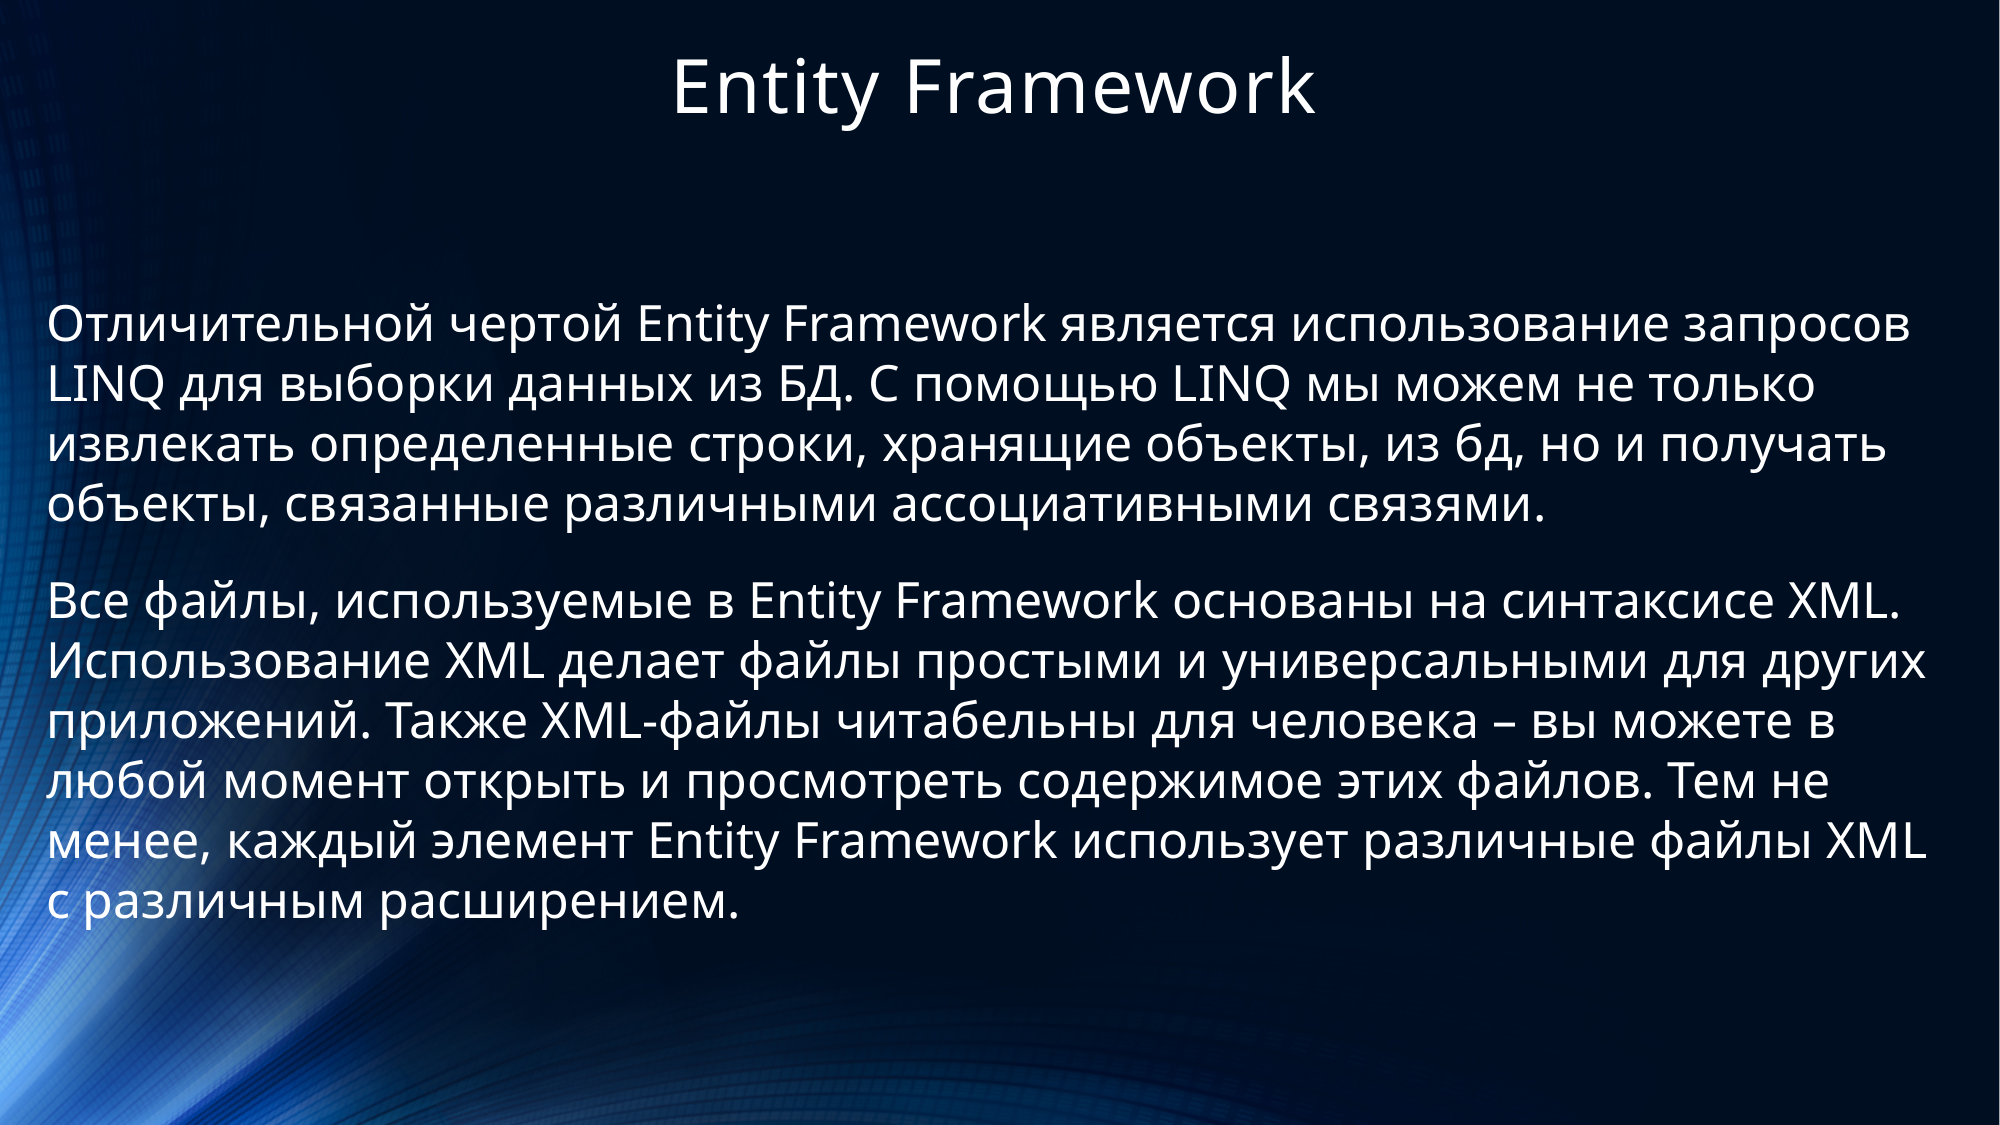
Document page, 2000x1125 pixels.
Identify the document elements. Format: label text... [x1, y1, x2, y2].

list Отличительной чертой Entity Framework является использование запросов LINQ для выборки данных из БД. С помощью LINQ мы можем не только извлекать определенные строки, хранящие объекты, из бд, но и получать объекты, связанные различными ассоциативными связями. Все файлы, используемые в Entity Framework основаны на синтаксисе XML. Использование XML делает файлы простыми и универсальными для других приложений. Также XML-файлы читабельны для человека – вы можете в любой момент открыть и просмотреть содержимое этих файлов. Тем не менее, каждый элемент Entity Framework использует различные файлы XML с различным расширением. [31, 137, 1957, 1083]
title Entity Framework [31, 30, 1957, 137]
picture [0, 0, 2000, 1125]
